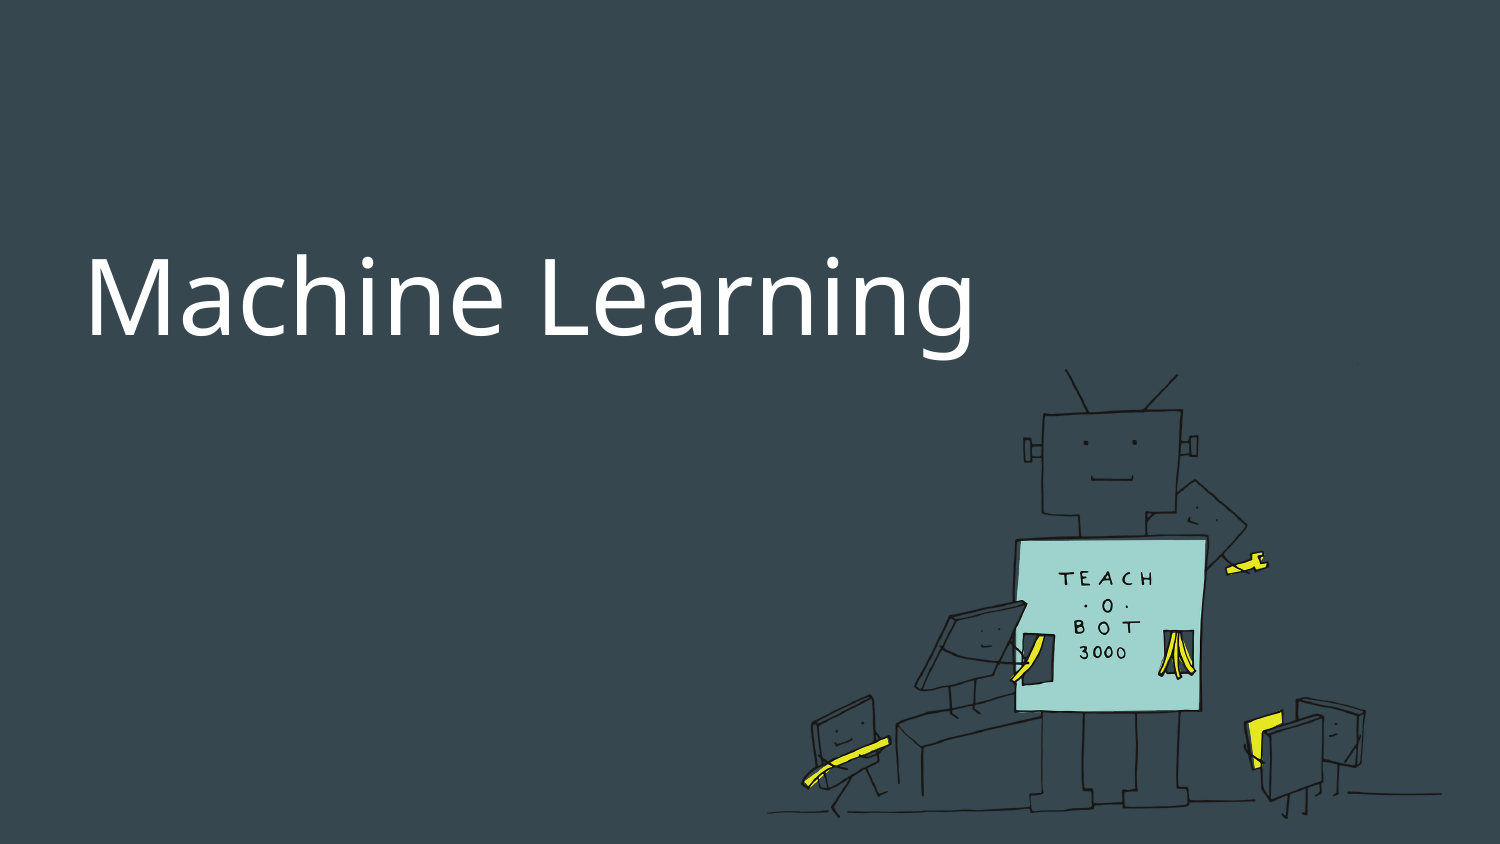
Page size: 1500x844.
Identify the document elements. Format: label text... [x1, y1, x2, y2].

title Machine Learning [0, 222, 1073, 364]
picture [767, 363, 1442, 819]
